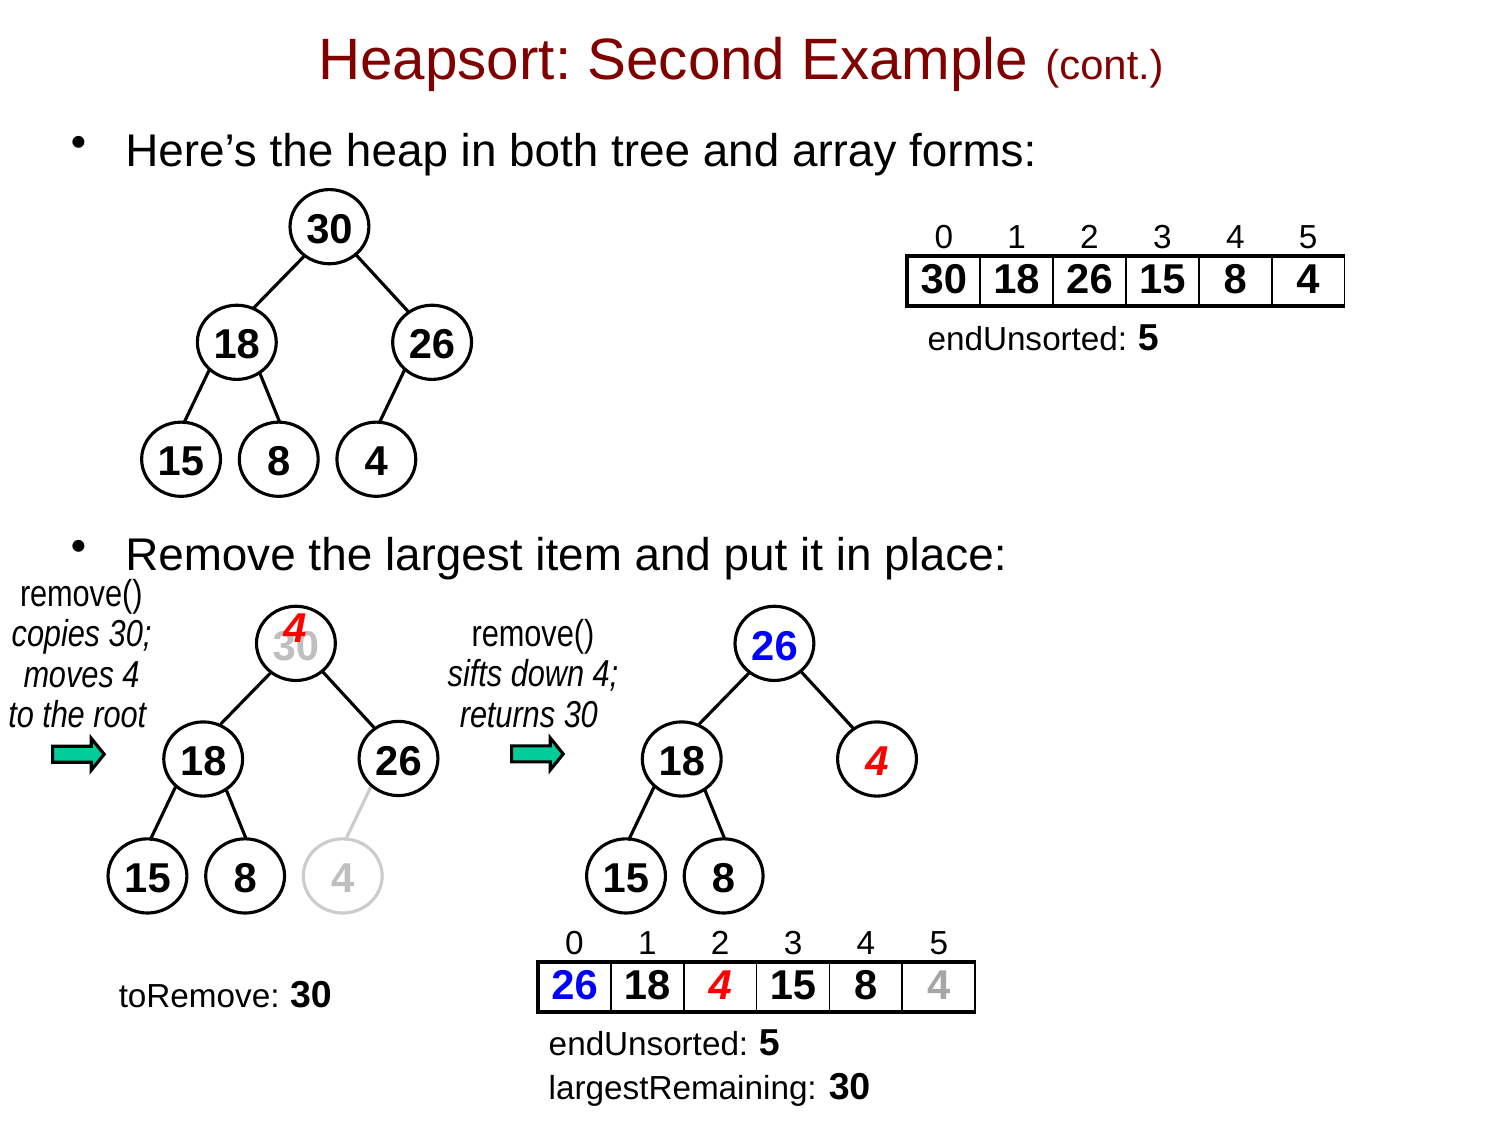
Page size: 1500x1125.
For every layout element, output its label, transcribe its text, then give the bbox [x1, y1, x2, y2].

table_cell 26 [1054, 258, 1125, 304]
table_header 5 [1272, 208, 1345, 254]
text_box endUnsorted: 5 [912, 308, 1174, 366]
table_header 2 [1053, 208, 1126, 254]
text_box 26 [392, 305, 472, 380]
text_box 26 [735, 606, 814, 681]
text_box 4 [336, 422, 416, 497]
table_cell 15 [757, 964, 829, 1010]
table_cell 4 [685, 964, 756, 1010]
text_box 8 [205, 838, 285, 914]
text_box 4 [255, 589, 335, 664]
text_box 15 [586, 838, 666, 914]
table_header 1 [980, 208, 1053, 254]
table_header 3 [757, 914, 829, 960]
text_box 18 [197, 305, 277, 380]
table_header 1 [611, 914, 684, 960]
table_header 0 [907, 208, 980, 254]
table_cell 18 [612, 964, 683, 1010]
list Here’s the heap in both tree and array forms: Remove the largest item and put it in place: [55, 112, 1500, 1034]
table_cell 4 [1273, 258, 1344, 304]
text_box 18 [642, 721, 722, 797]
title Heapsort: Second Example (cont.) [96, 0, 1386, 112]
table_cell 8 [1200, 258, 1271, 304]
text_box remove() copies 30; moves 4 to the root [0, 566, 170, 784]
text_box 30 [256, 633, 336, 681]
text_box 18 [170, 721, 243, 797]
text_box 4 [837, 721, 917, 797]
text_box remove() sifts down 4; returns 30 [432, 606, 634, 783]
text_box toRemove: 30 [103, 962, 347, 1023]
table_header 3 [1126, 208, 1199, 254]
text_box 8 [239, 422, 319, 497]
table_header 0 [538, 914, 611, 960]
text_box 30 [290, 189, 369, 264]
table_cell 30 [909, 258, 979, 304]
table_header 4 [829, 914, 902, 960]
table_header 2 [684, 914, 757, 960]
text_box 26 [359, 721, 432, 796]
table_cell 4 [903, 964, 974, 1010]
text_box 15 [141, 422, 221, 497]
table_cell 18 [981, 258, 1052, 304]
table_cell 8 [830, 964, 901, 1010]
table_cell 26 [540, 964, 610, 1010]
text_box 15 [108, 838, 187, 914]
text_box endUnsorted: 5 largestRemaining: 30 [533, 1015, 886, 1125]
table_cell 15 [1127, 258, 1198, 304]
table_header 5 [902, 914, 975, 960]
text_box 8 [684, 838, 764, 914]
text_box 4 [303, 838, 383, 914]
table_header 4 [1199, 208, 1272, 254]
